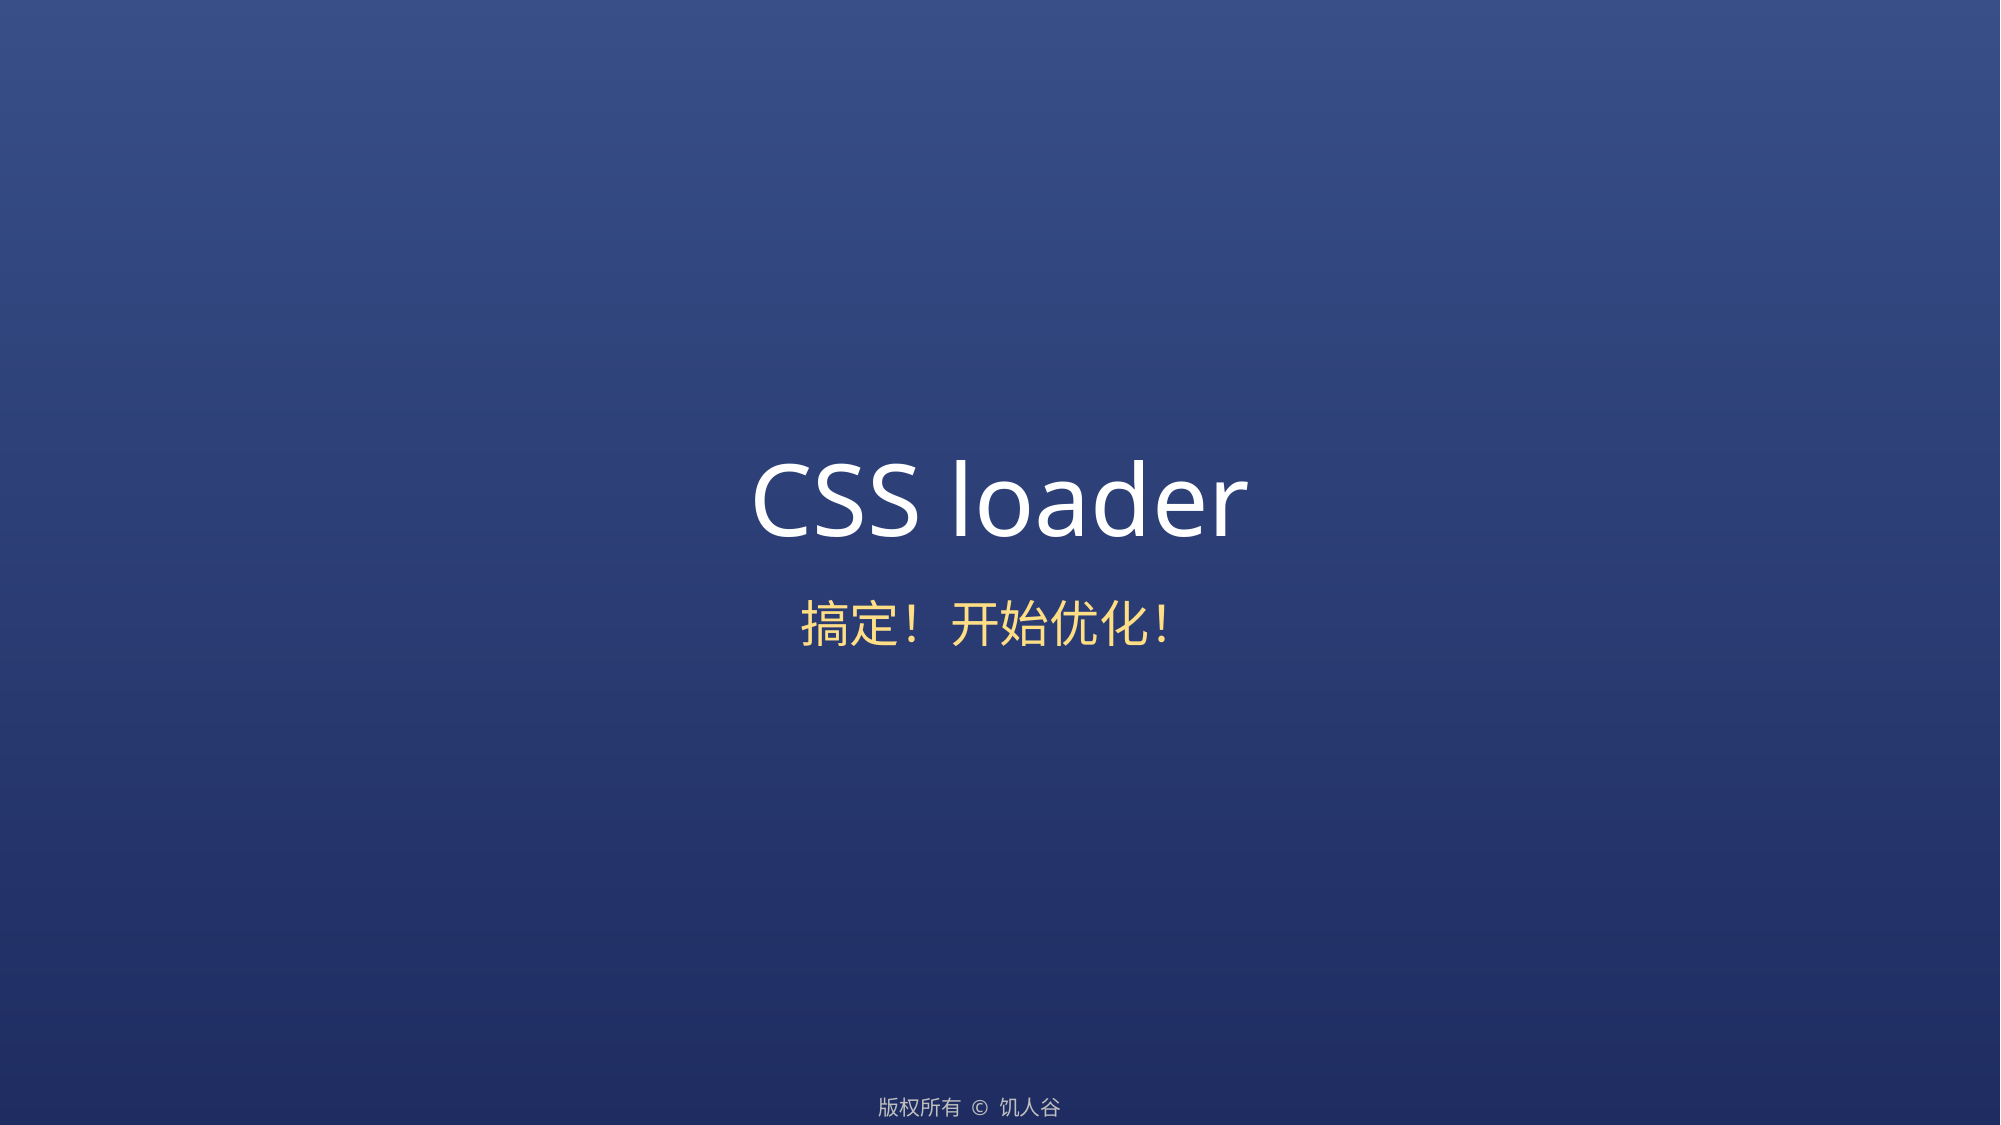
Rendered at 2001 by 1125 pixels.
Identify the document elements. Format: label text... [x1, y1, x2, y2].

subtitle 搞定！开始优化！ [137, 585, 1863, 661]
title CSS loader [137, 441, 1863, 566]
